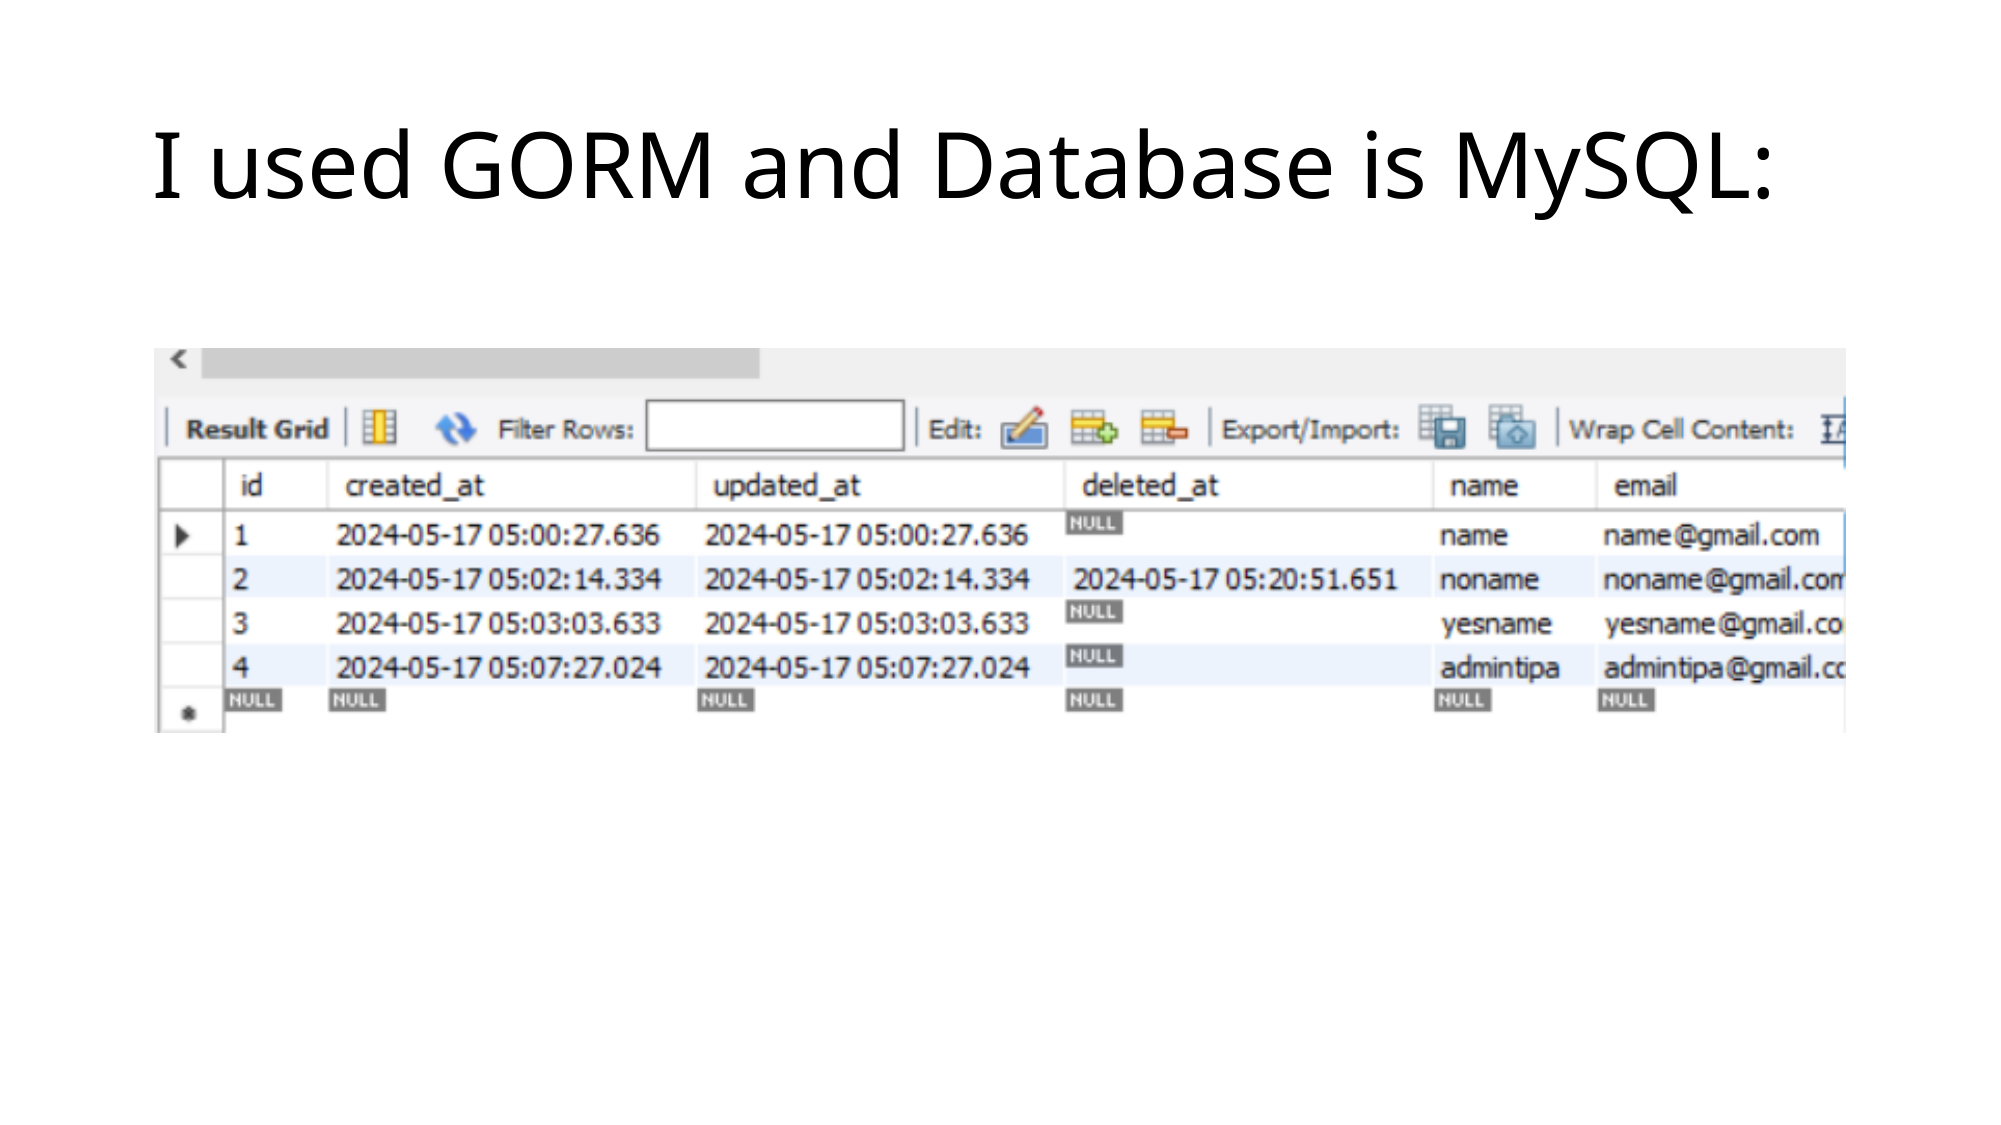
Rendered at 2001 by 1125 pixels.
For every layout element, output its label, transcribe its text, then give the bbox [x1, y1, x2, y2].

title I used GORM and Database is MySQL: [137, 59, 1863, 278]
picture [154, 348, 1846, 733]
